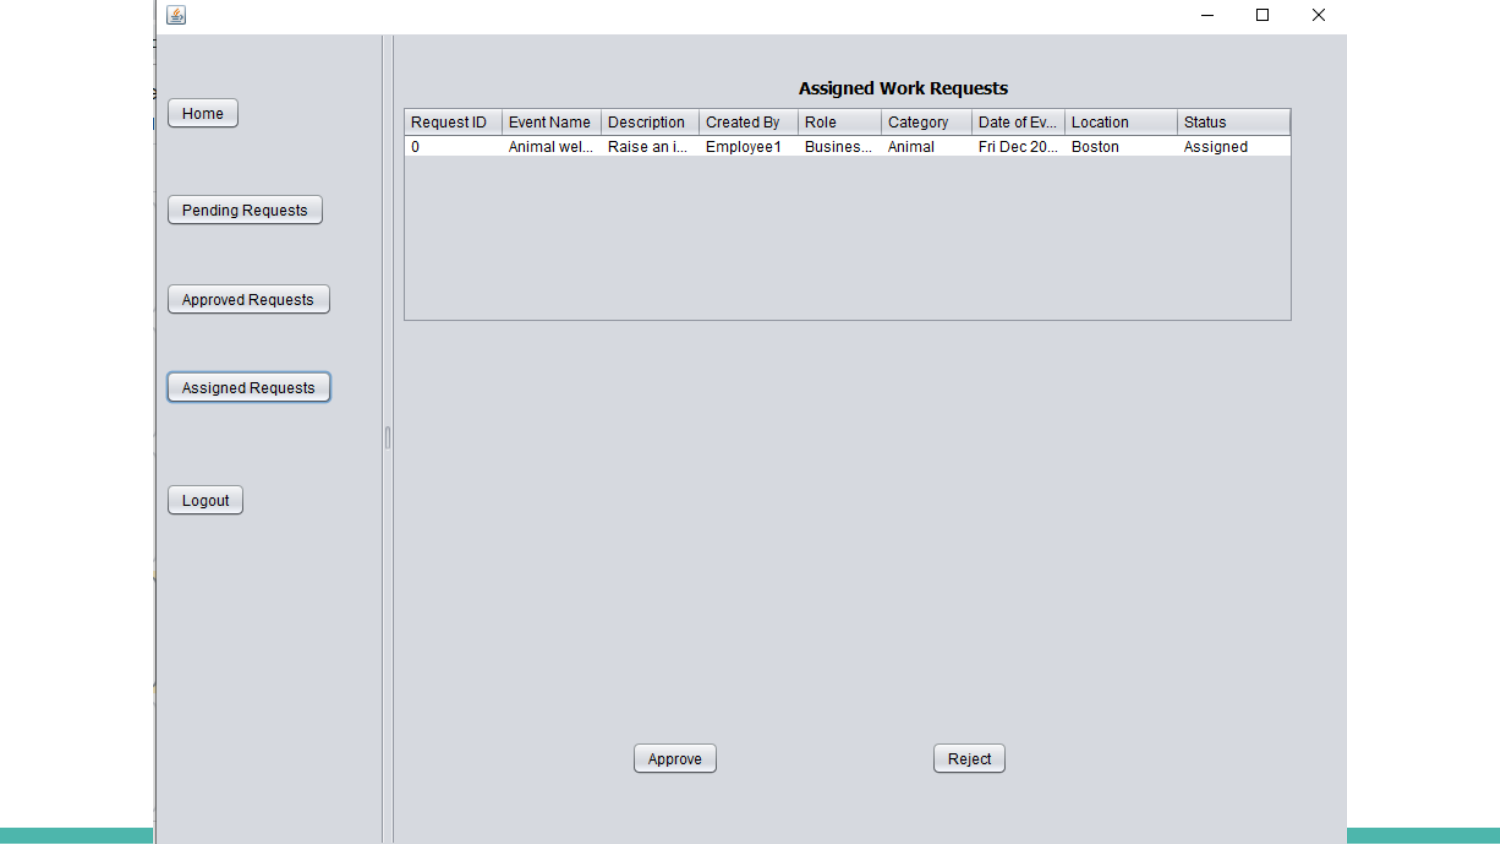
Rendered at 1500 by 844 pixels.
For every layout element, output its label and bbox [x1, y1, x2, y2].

picture [152, 0, 1347, 844]
